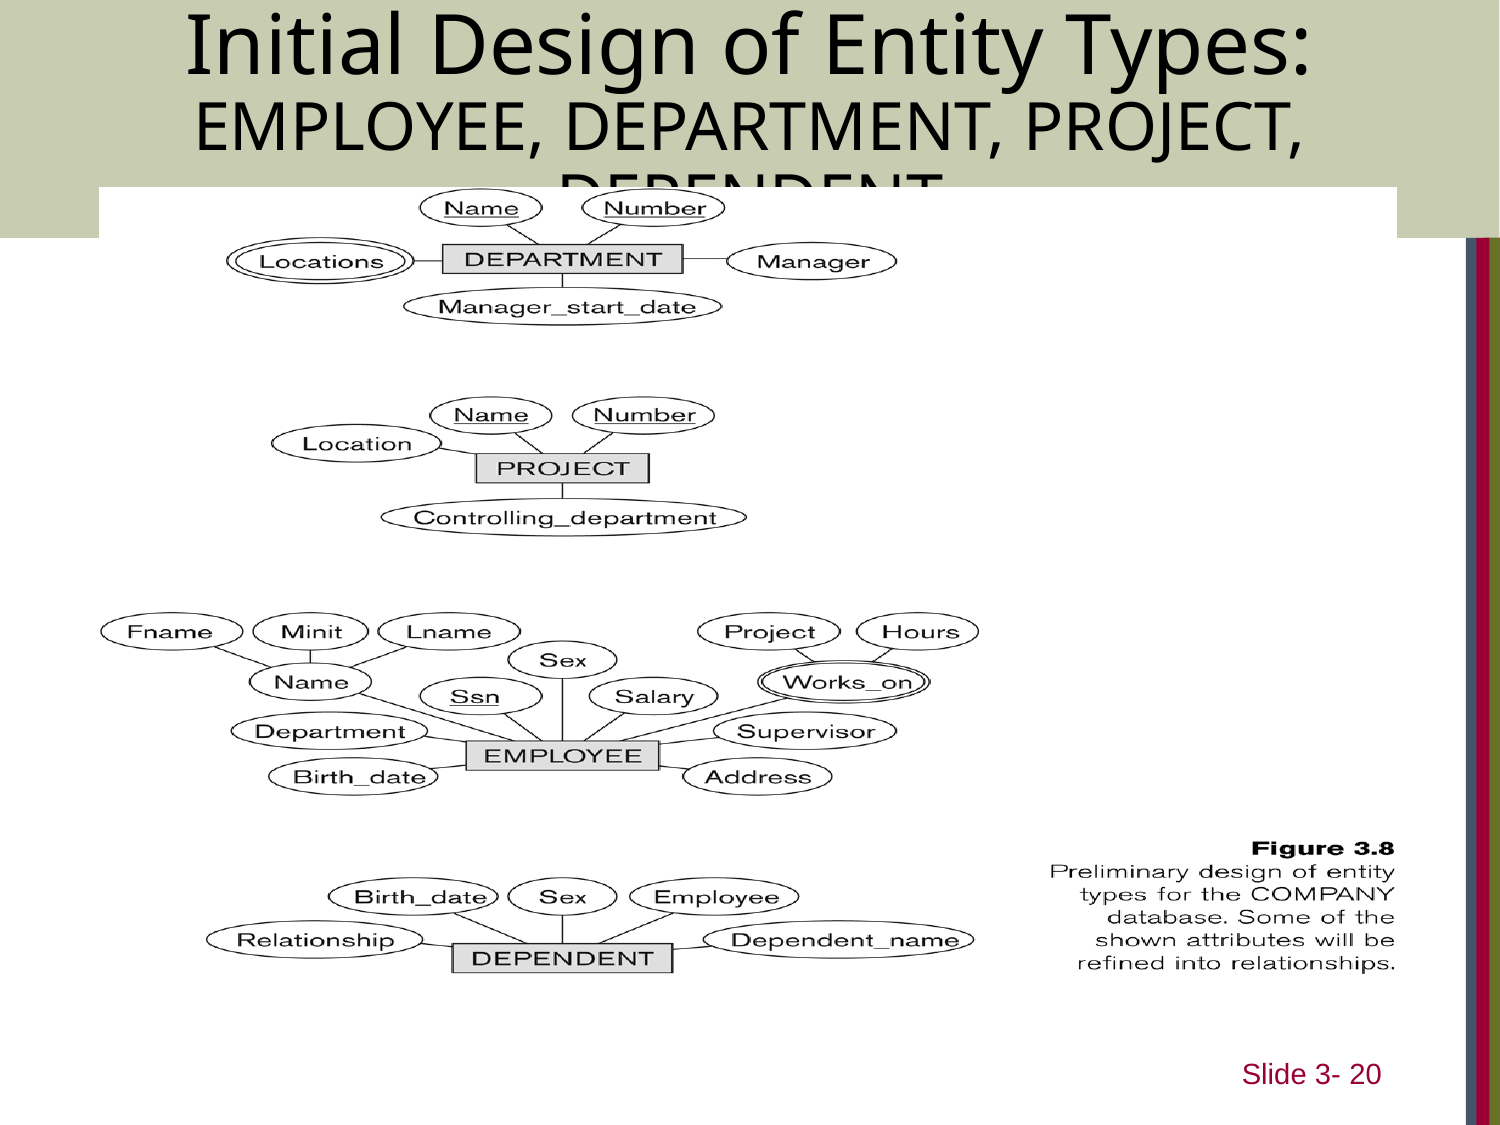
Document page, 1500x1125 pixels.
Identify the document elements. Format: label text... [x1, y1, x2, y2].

slide_number Slide 3- [1059, 1042, 1397, 1103]
title Initial Design of Entity Types: EMPLOYEE, DEPARTMENT, PROJECT, DEPENDENT [0, 10, 1500, 229]
picture [99, 187, 1397, 975]
